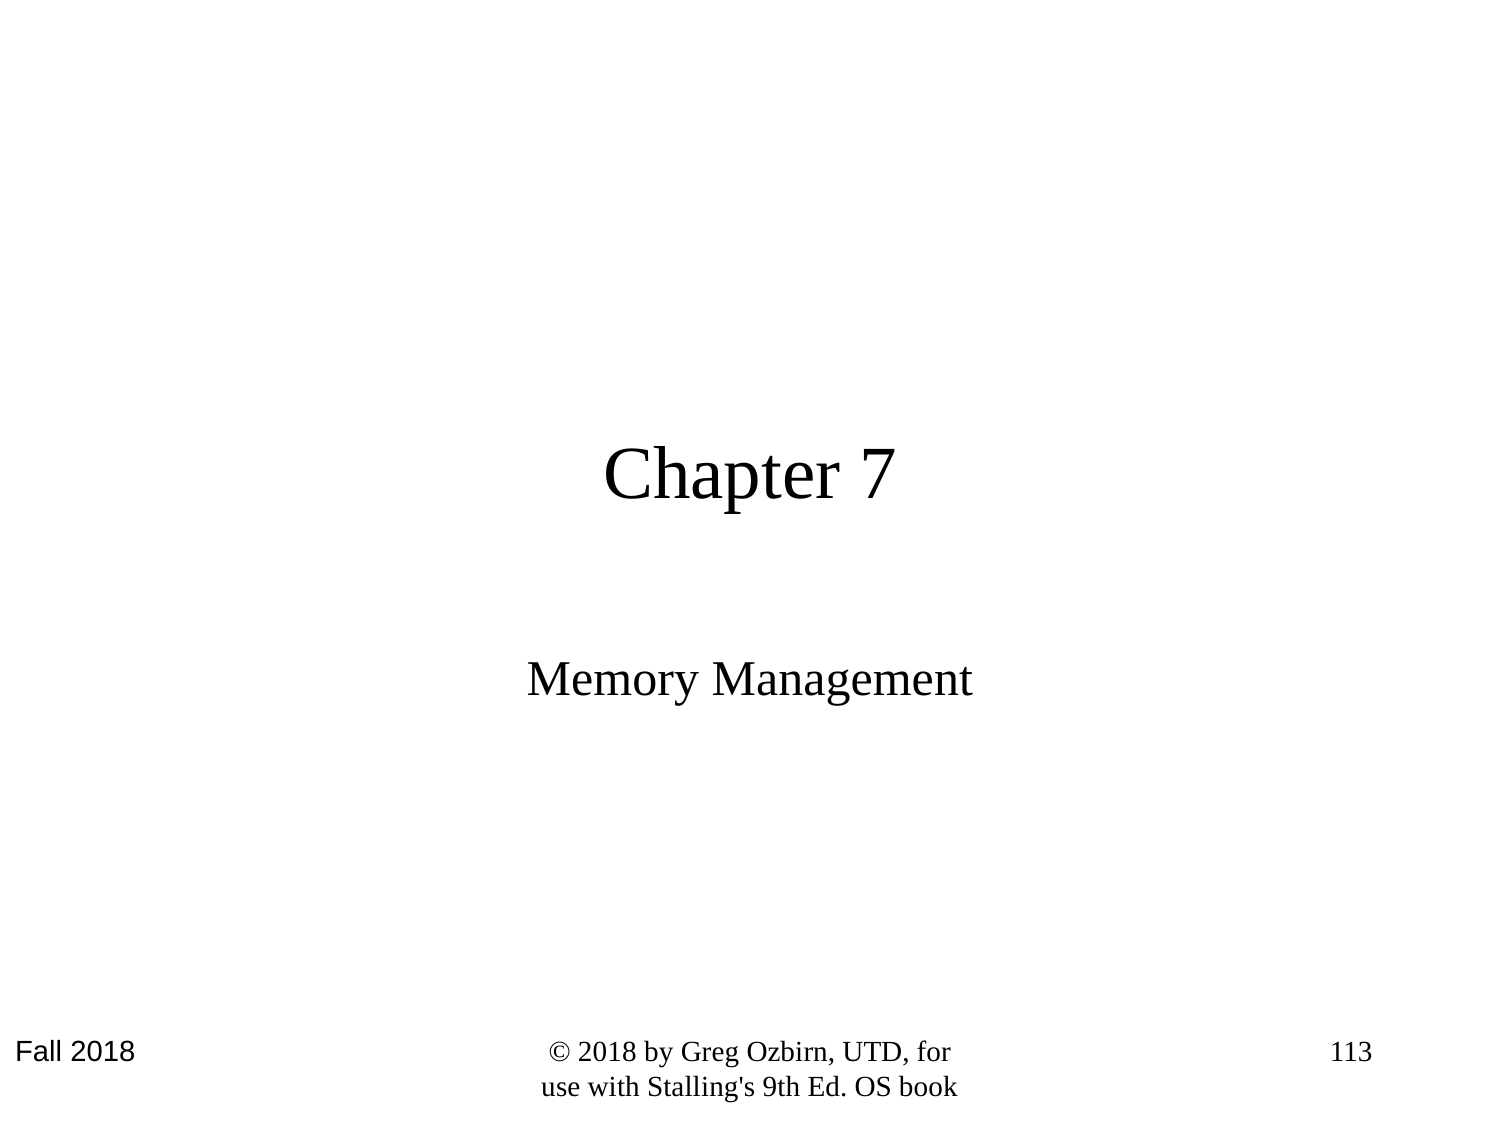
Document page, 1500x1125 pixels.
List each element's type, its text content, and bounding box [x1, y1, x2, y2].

text_box Chapter 7 [112, 374, 1388, 563]
text_box Fall 2018 [0, 1025, 151, 1075]
text_box © 2018 by Greg Ozbirn, UTD, for use with Stalling's 9th Ed. OS book [512, 1025, 988, 1100]
text_box 1 [1074, 1025, 1388, 1100]
text_box Memory Management [225, 637, 1275, 925]
